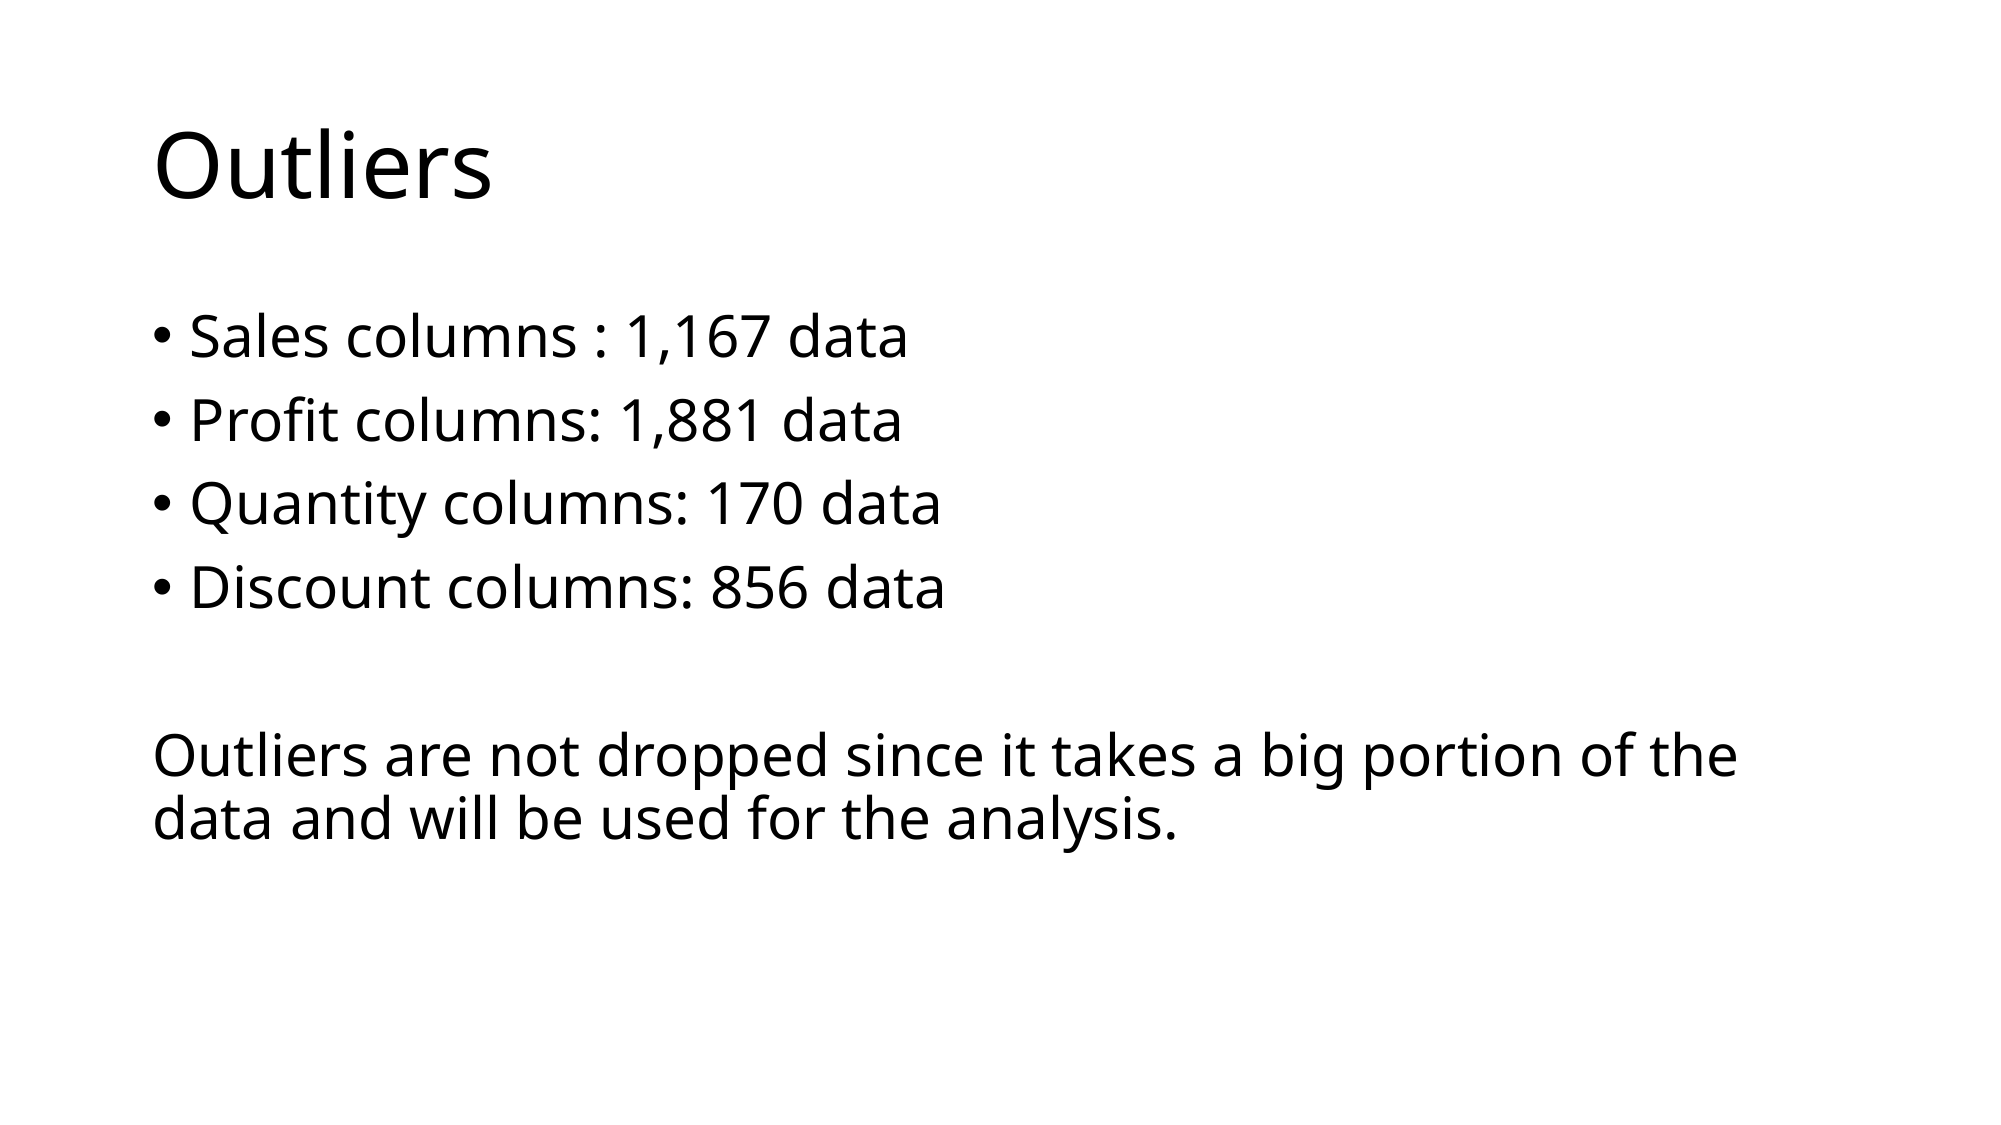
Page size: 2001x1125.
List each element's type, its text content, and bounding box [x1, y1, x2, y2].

title Outliers [137, 59, 1863, 278]
list Sales columns : 1,167 data Profit columns: 1,881 data Quantity columns: 170 data Discount columns: 856 data Outliers are not dropped since it takes a big portion of the data and will be used for the analysis. [137, 299, 1863, 1014]
